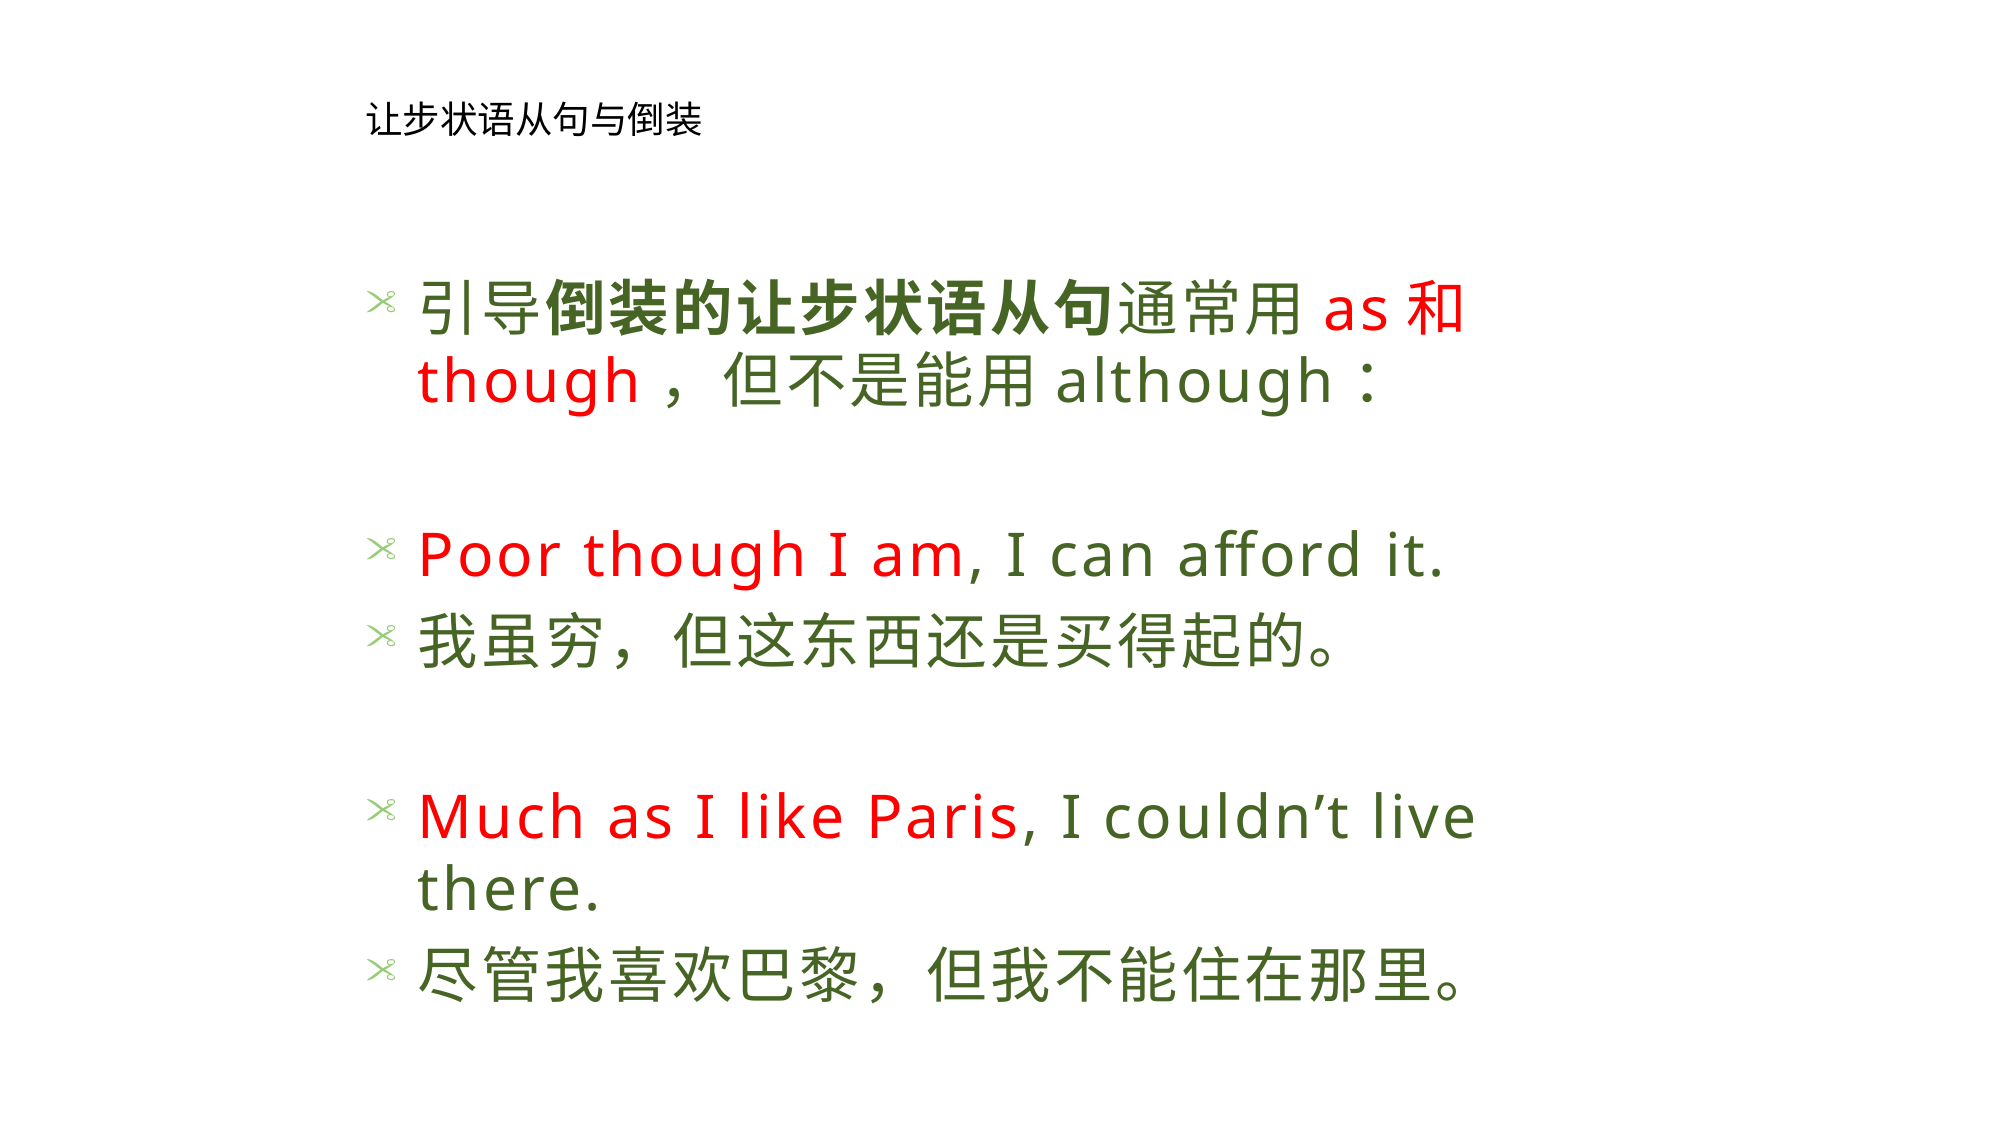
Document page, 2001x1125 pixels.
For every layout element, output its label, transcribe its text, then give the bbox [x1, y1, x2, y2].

title 让步状语从句与倒装 [350, 37, 1688, 200]
list 引导倒装的让步状语从句通常用as和though，但不是能用although： Poor though I am, I can afford it. 我虽穷，但这东西还是买得起的。 Much as I like Paris, I couldn’t live there. 尽管我喜欢巴黎，但我不能住在那里。 [350, 262, 1688, 1000]
